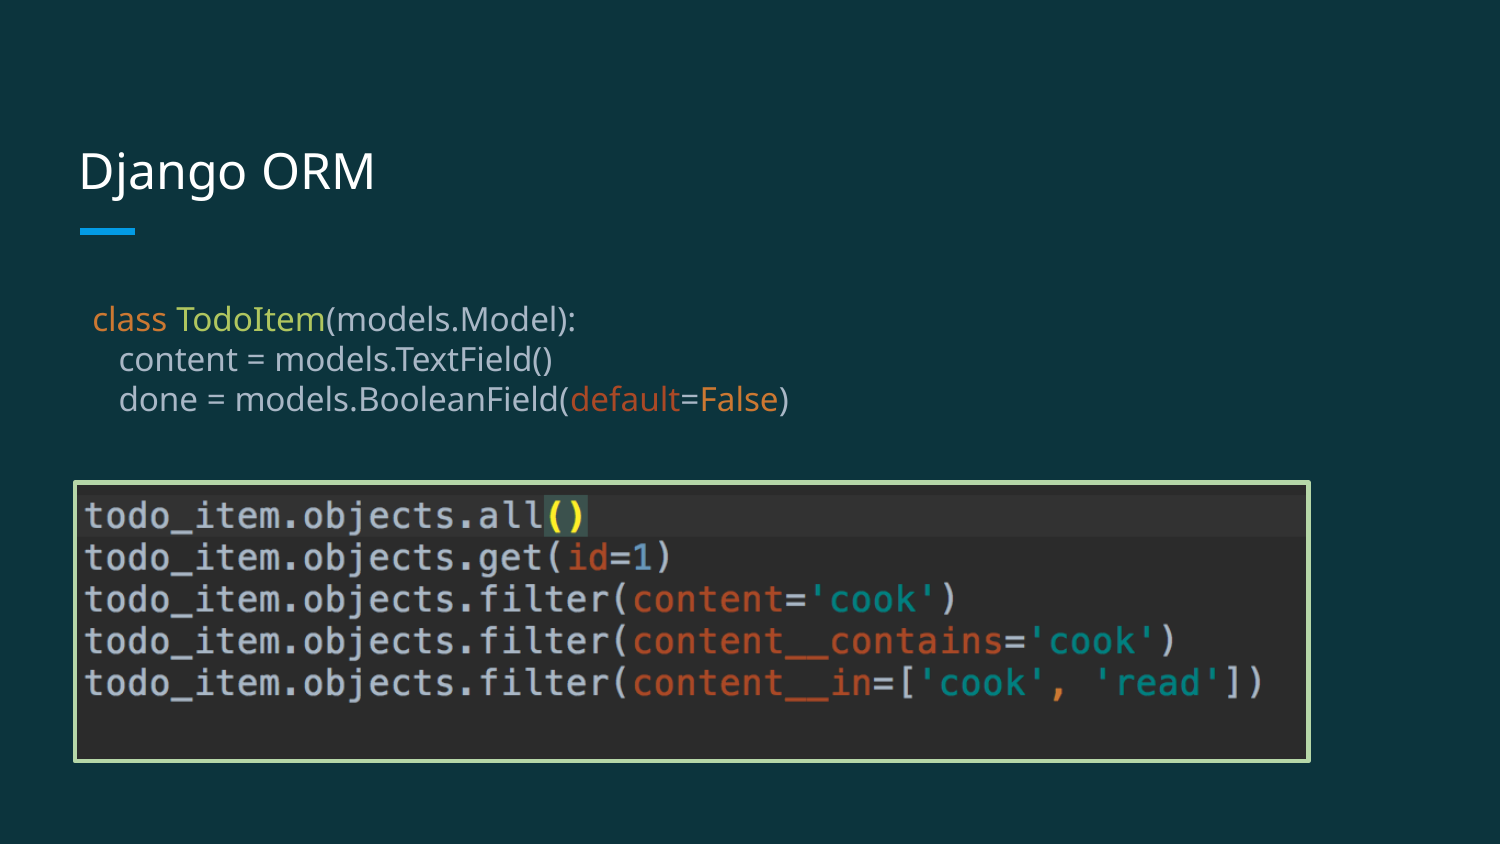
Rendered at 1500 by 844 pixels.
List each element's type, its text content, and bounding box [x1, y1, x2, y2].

picture [77, 484, 1307, 759]
title Django ORM [63, 91, 525, 216]
text_box class TodoItem(models.Model): content = models.TextField() done = models.BooleanField(default=False) [77, 283, 1434, 452]
